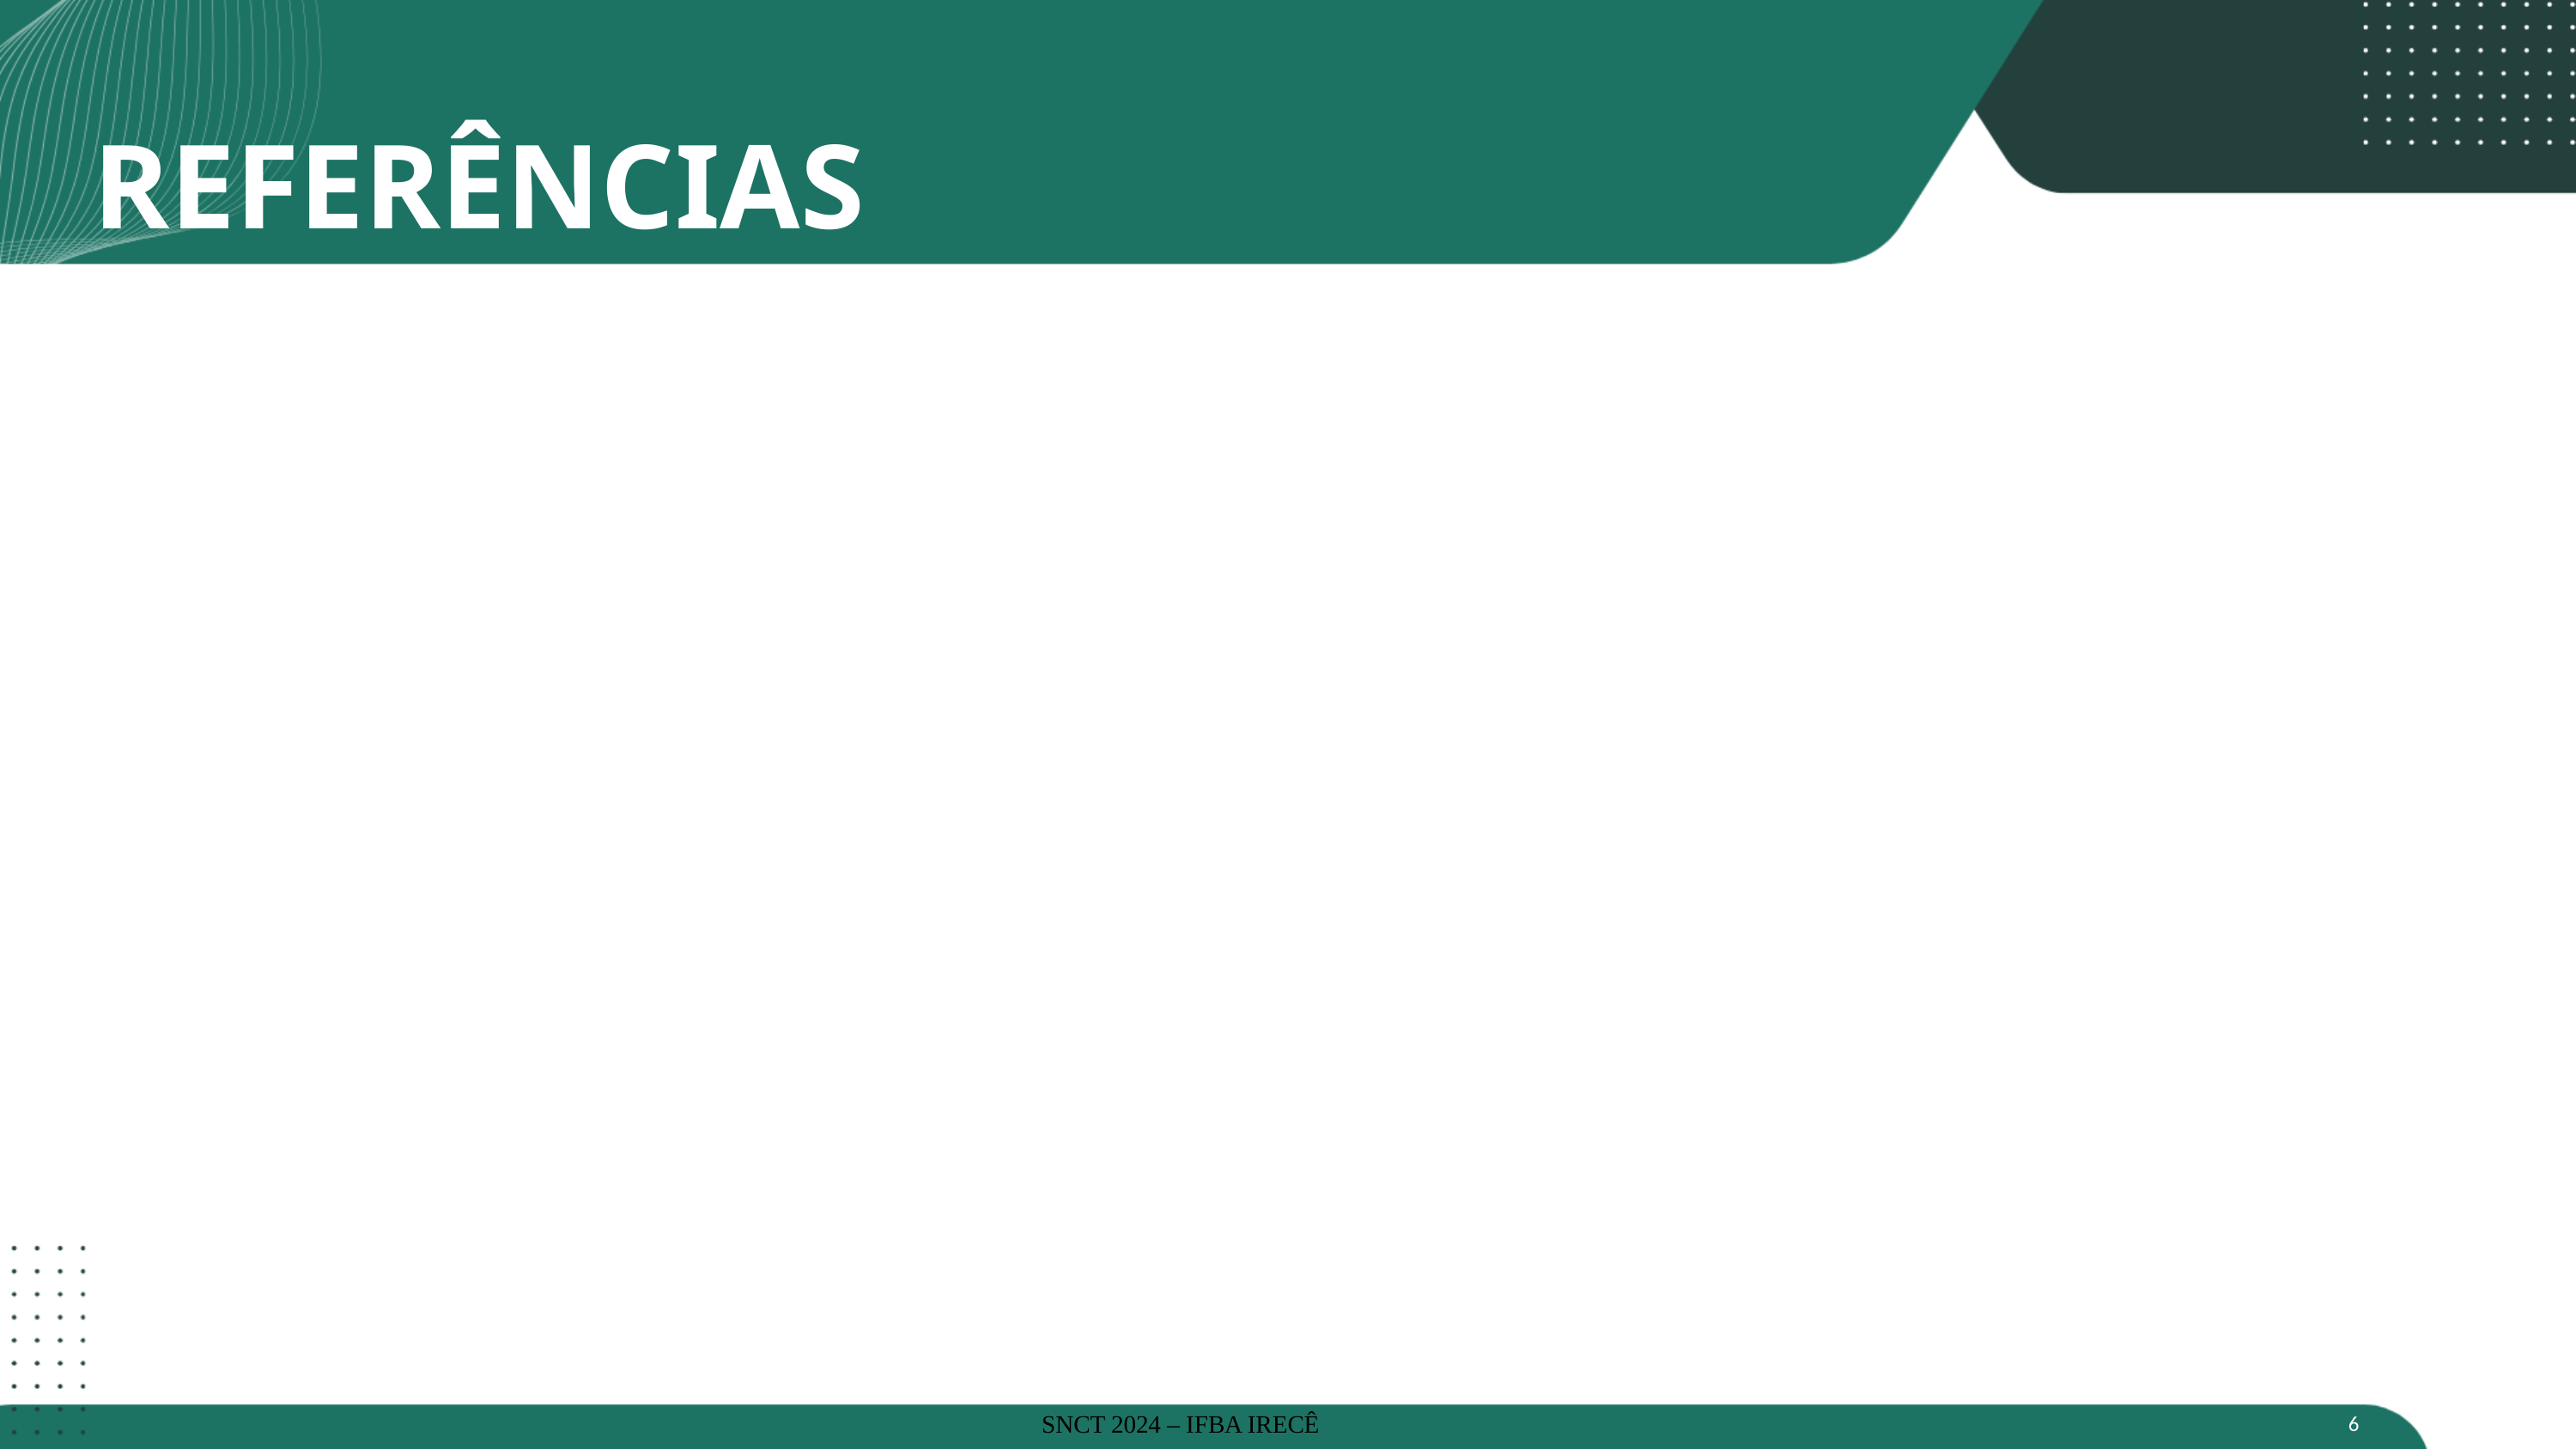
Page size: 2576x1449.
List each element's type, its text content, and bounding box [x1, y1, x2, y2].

slide_number 6 [2071, 1397, 2372, 1449]
picture [0, 0, 2576, 1449]
footer SNCT 2024 – IFBA IRECÊ [976, 1397, 1385, 1449]
title REFERÊNCIAS [80, 101, 1933, 264]
